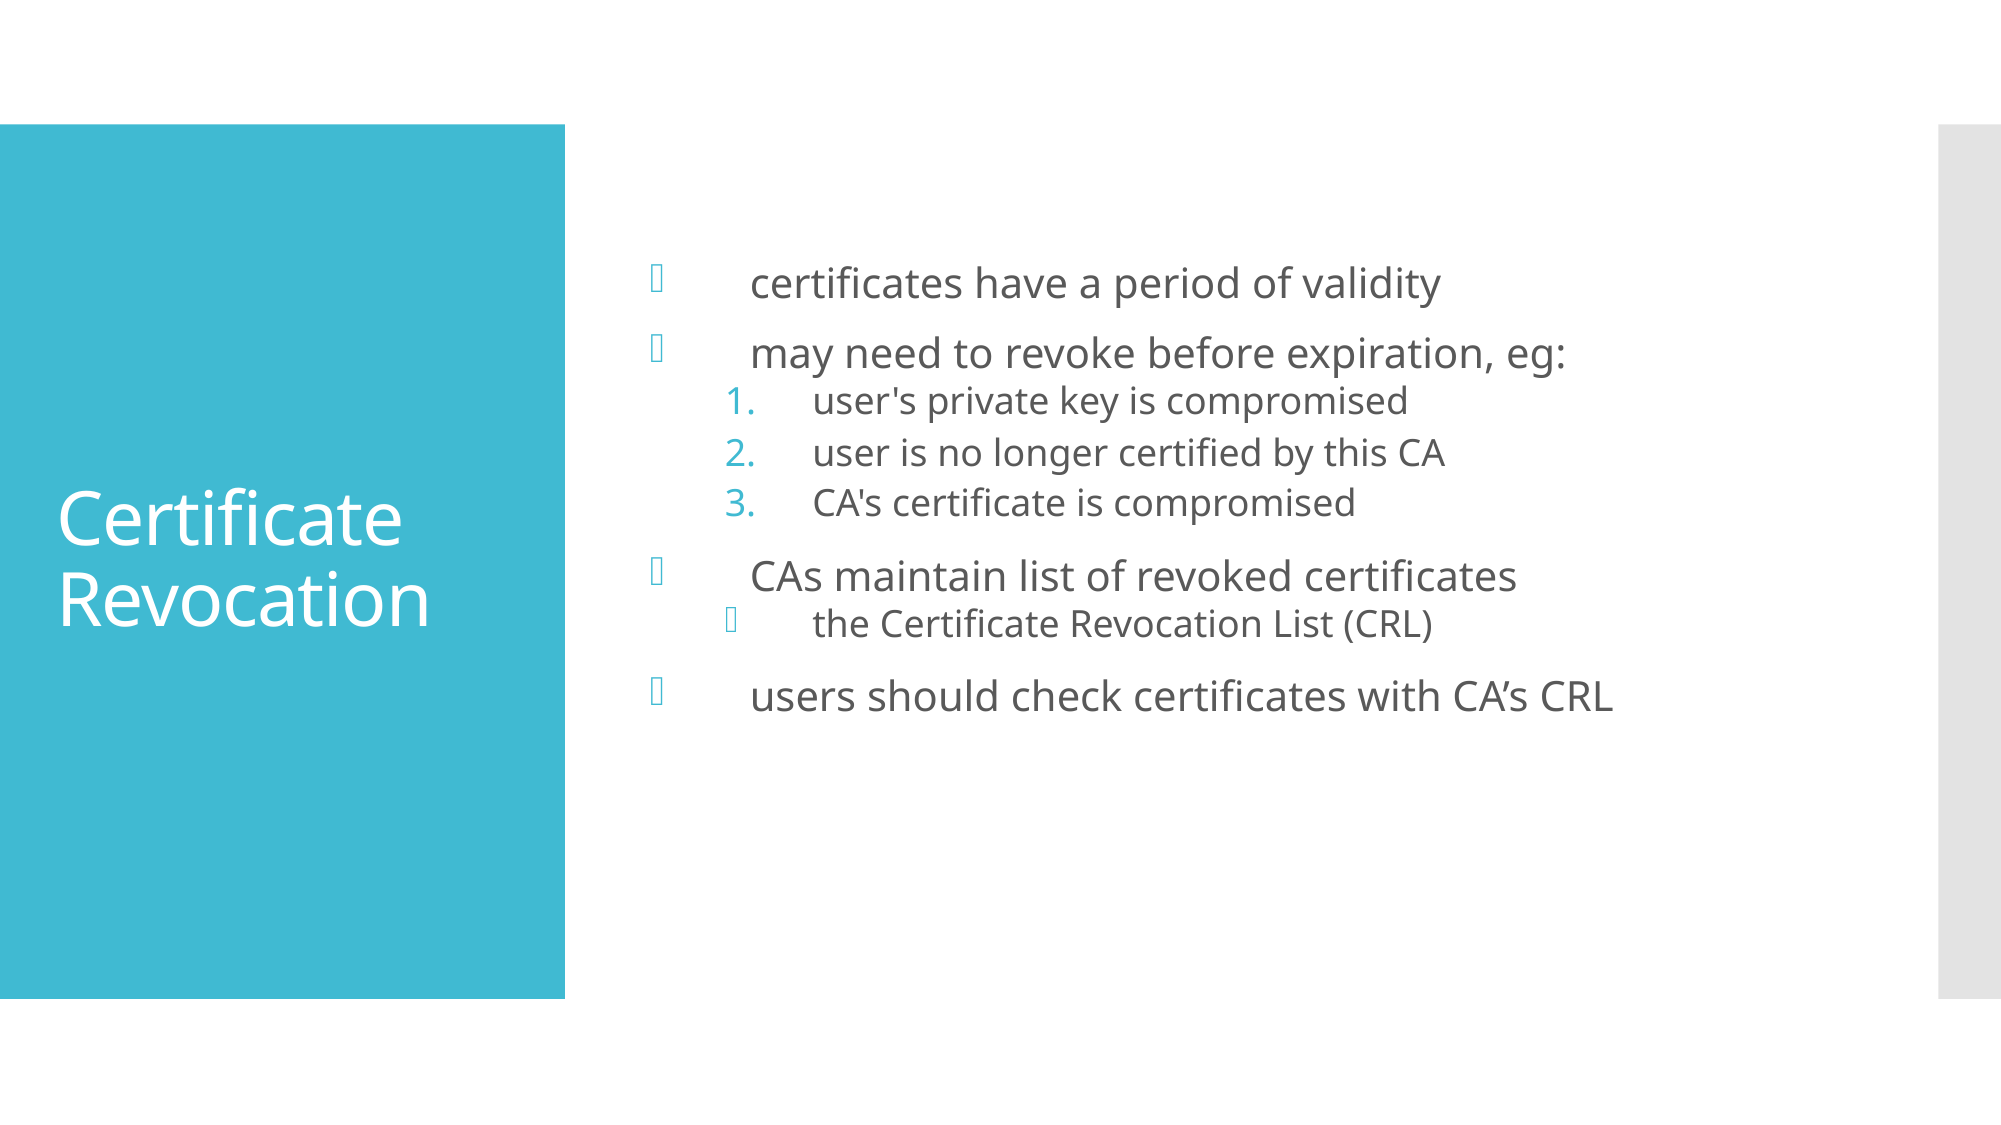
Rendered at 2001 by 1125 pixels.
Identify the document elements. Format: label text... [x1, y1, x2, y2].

title Certificate Revocation [41, 184, 525, 940]
list certificates have a period of validity may need to revoke before expiration, eg: user's private key is compromised user is no longer certified by this CA CA's certificate is compromised CAs maintain list of revoked certificates the Certificate Revocation List (CRL) users should check certificates with CA’s CRL [634, 141, 1835, 982]
